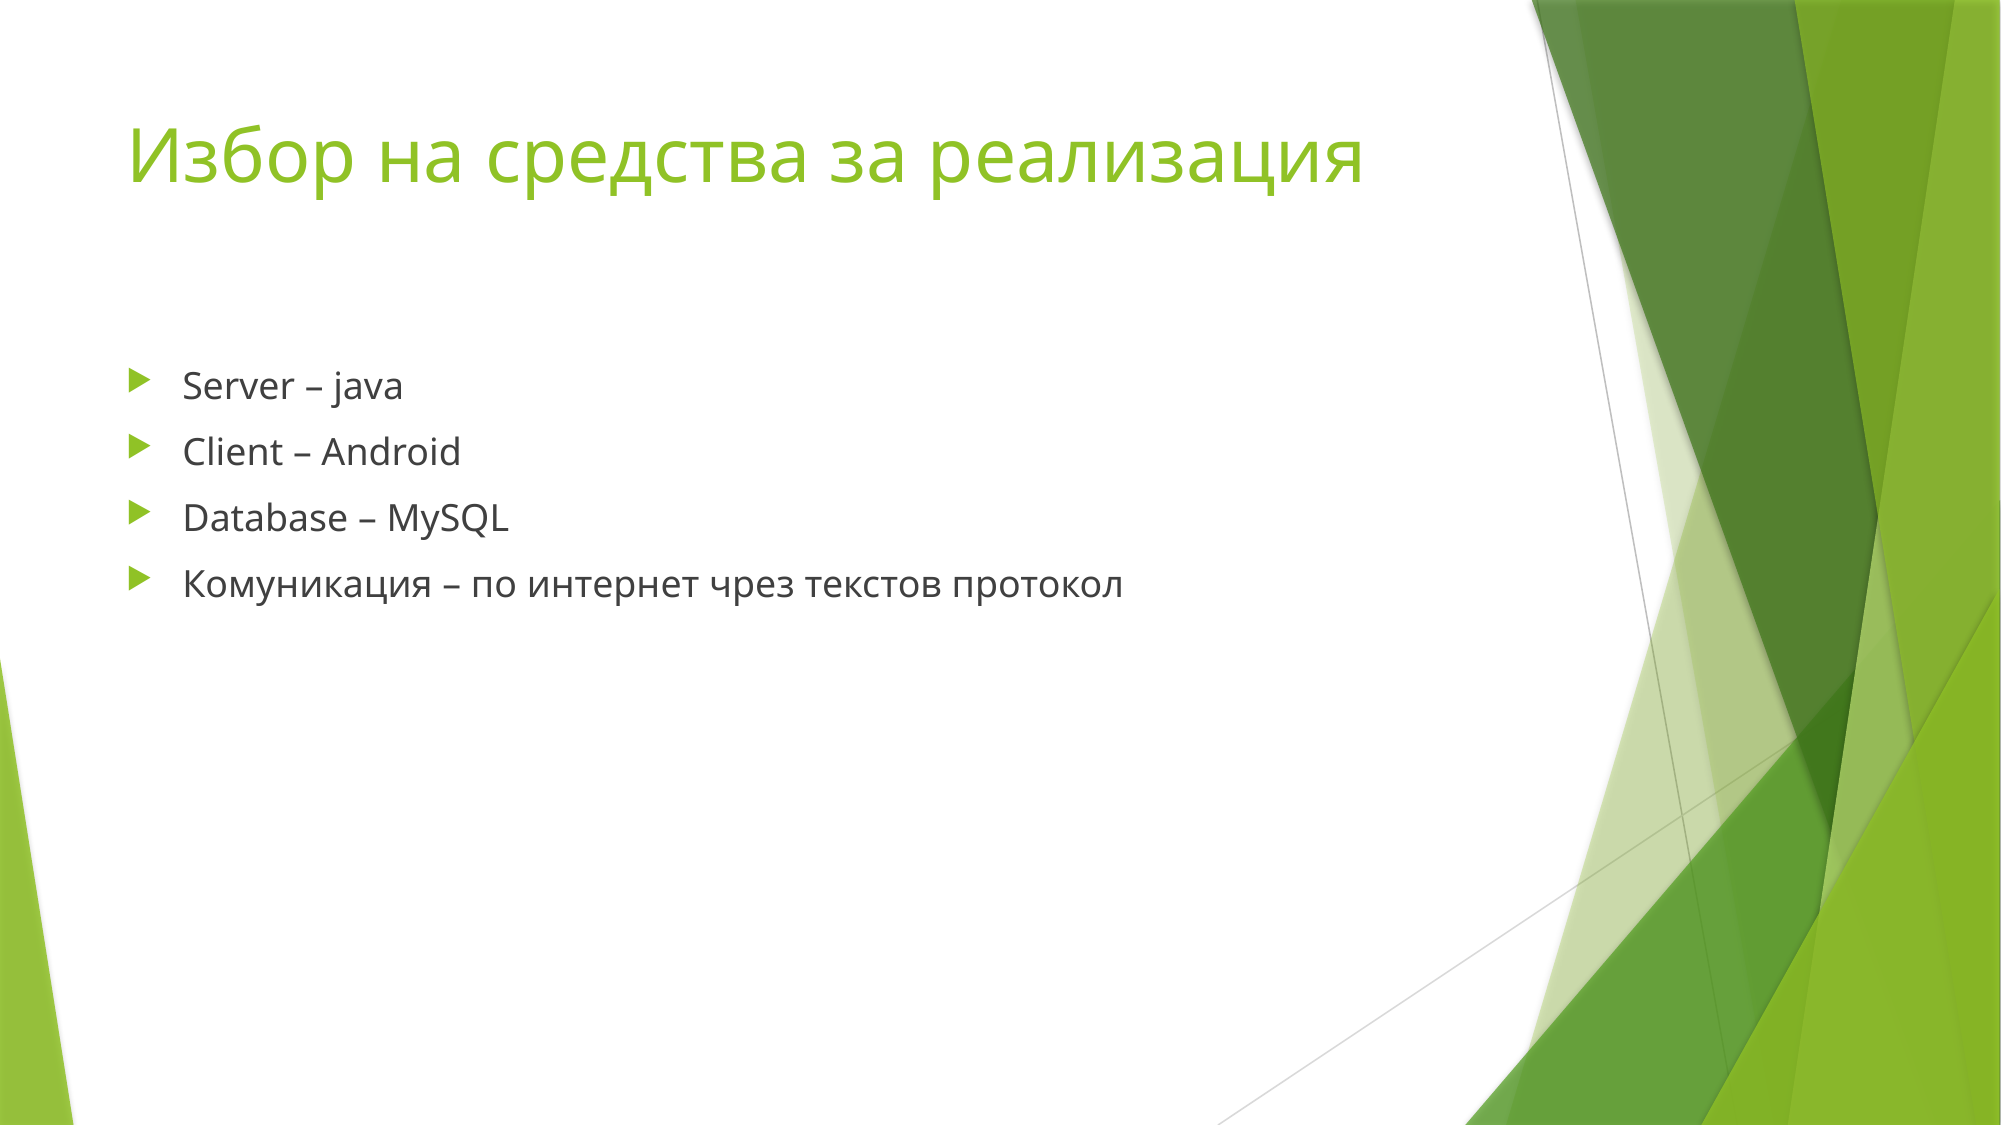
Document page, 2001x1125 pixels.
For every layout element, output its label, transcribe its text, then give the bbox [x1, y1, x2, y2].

list Server – java Client – Android Database – MySQL Комуникация – по интернет чрез текстов протокол [111, 354, 1522, 992]
title Избор на средства за реализация [111, 99, 1522, 317]
